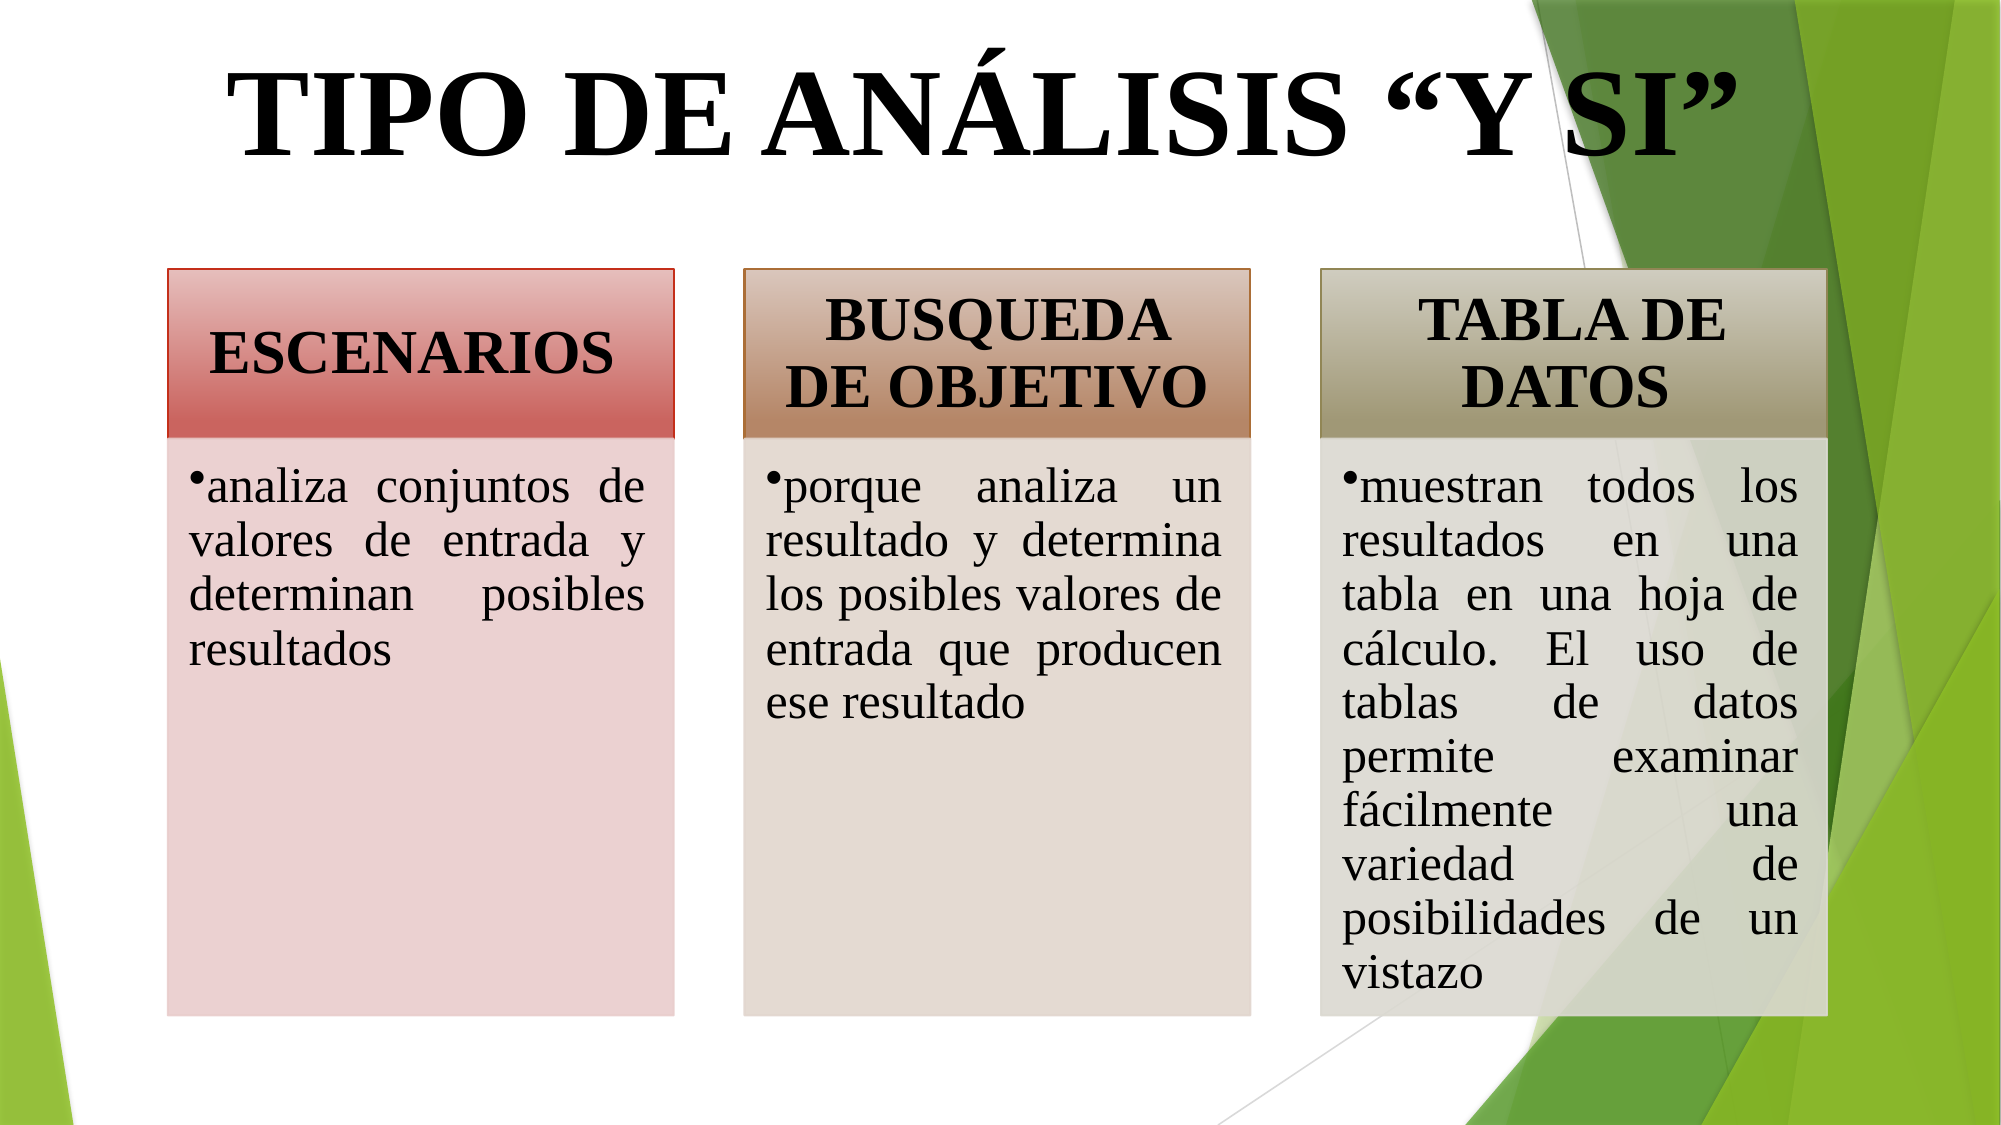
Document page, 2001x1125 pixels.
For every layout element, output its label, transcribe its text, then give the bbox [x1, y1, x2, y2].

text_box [166, 206, 1828, 1078]
text_box TIPO DE ANÁLISIS “Y SI” [147, 23, 1823, 188]
